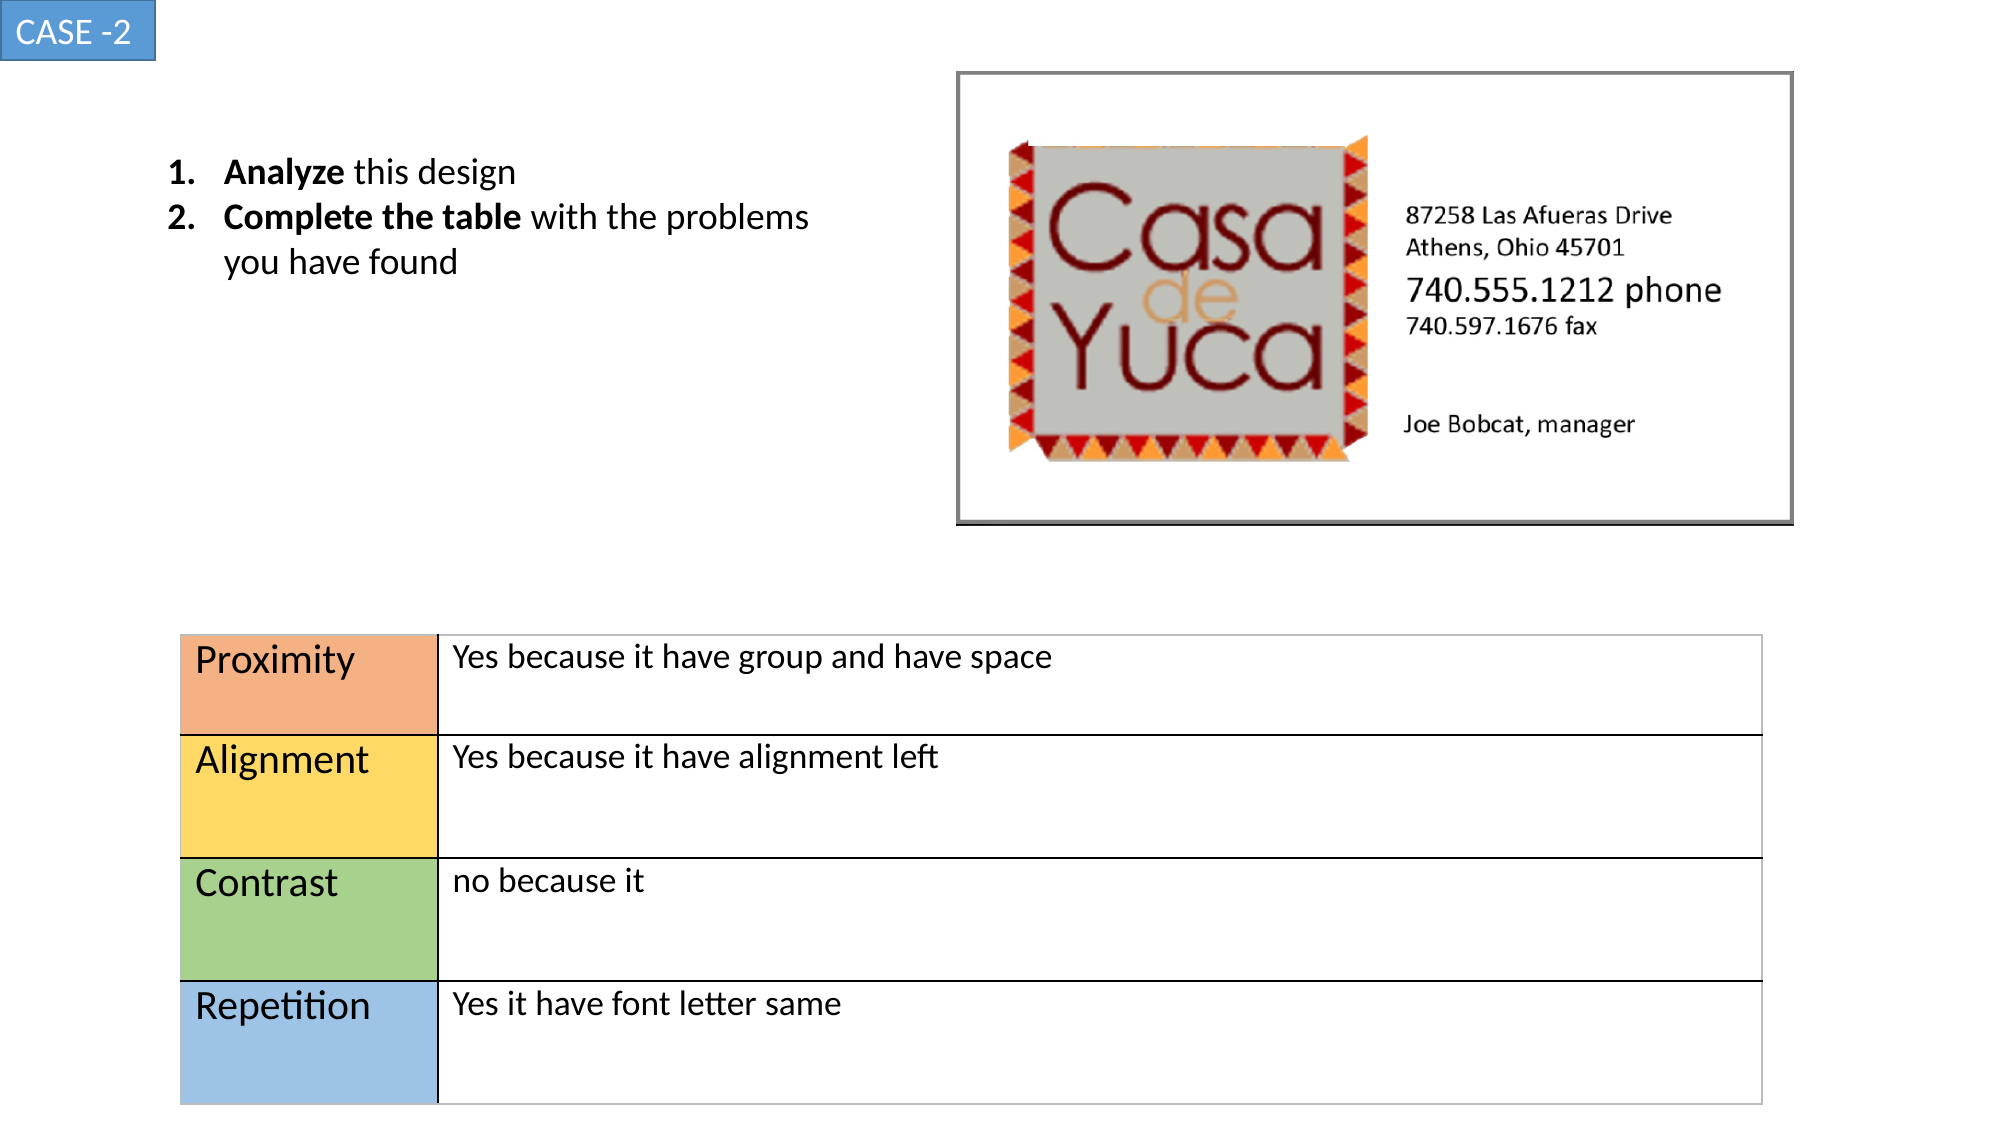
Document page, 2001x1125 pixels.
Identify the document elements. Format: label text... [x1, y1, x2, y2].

table_header Yes because it have group and have space [439, 636, 1761, 734]
picture [956, 71, 1794, 526]
table_cell Yes it have font letter same [439, 982, 1761, 1103]
text_box CASE -2 [0, 0, 156, 61]
text_box Analyze this design Complete the table with the problems you have found [152, 139, 833, 289]
table_cell no because it [439, 859, 1761, 980]
table_cell Yes because it have alignment left [439, 736, 1761, 857]
table_cell Alignment [181, 736, 437, 857]
table_cell Contrast [181, 859, 437, 980]
table_cell Repetition [181, 982, 437, 1103]
table_header Proximity [181, 636, 437, 734]
